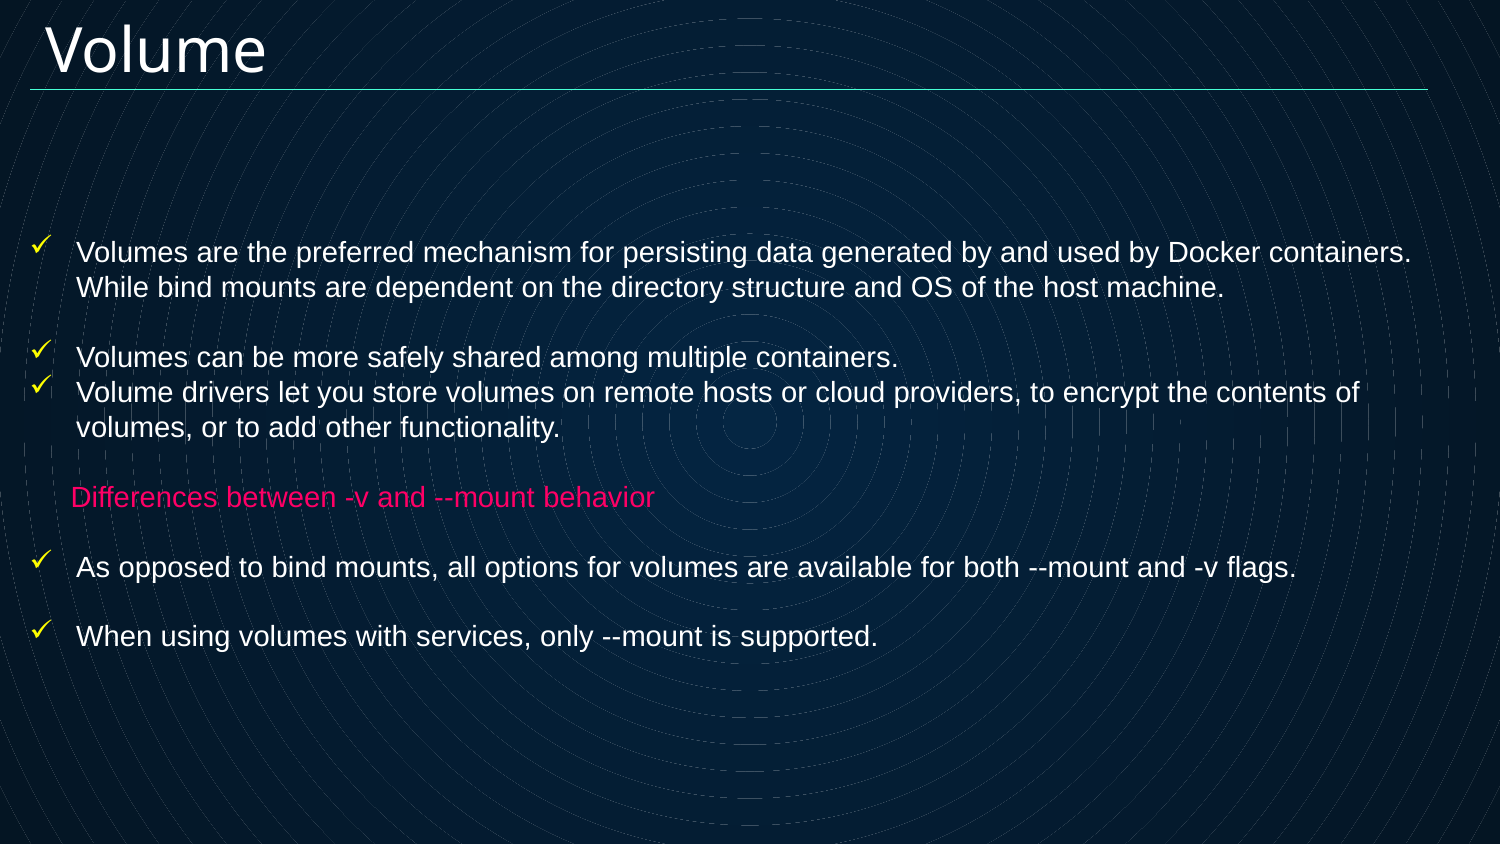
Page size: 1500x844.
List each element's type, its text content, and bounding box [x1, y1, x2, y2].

text_box Volumes are the preferred mechanism for persisting data generated by and used by Docker containers. While bind mounts are dependent on the directory structure and OS of the host machine. Volumes can be more safely shared among multiple containers. Volume drivers let you store volumes on remote hosts or cloud providers, to encrypt the contents of volumes, or to add other functionality. Differences between -v and --mount behavior As opposed to bind mounts, all options for volumes are available for both --mount and -v flags. When using volumes with services, only --mount is supported. [14, 225, 1469, 661]
title Use volumes Volume [30, 96, 409, 100]
title Use volumes Volume [30, 0, 409, 89]
